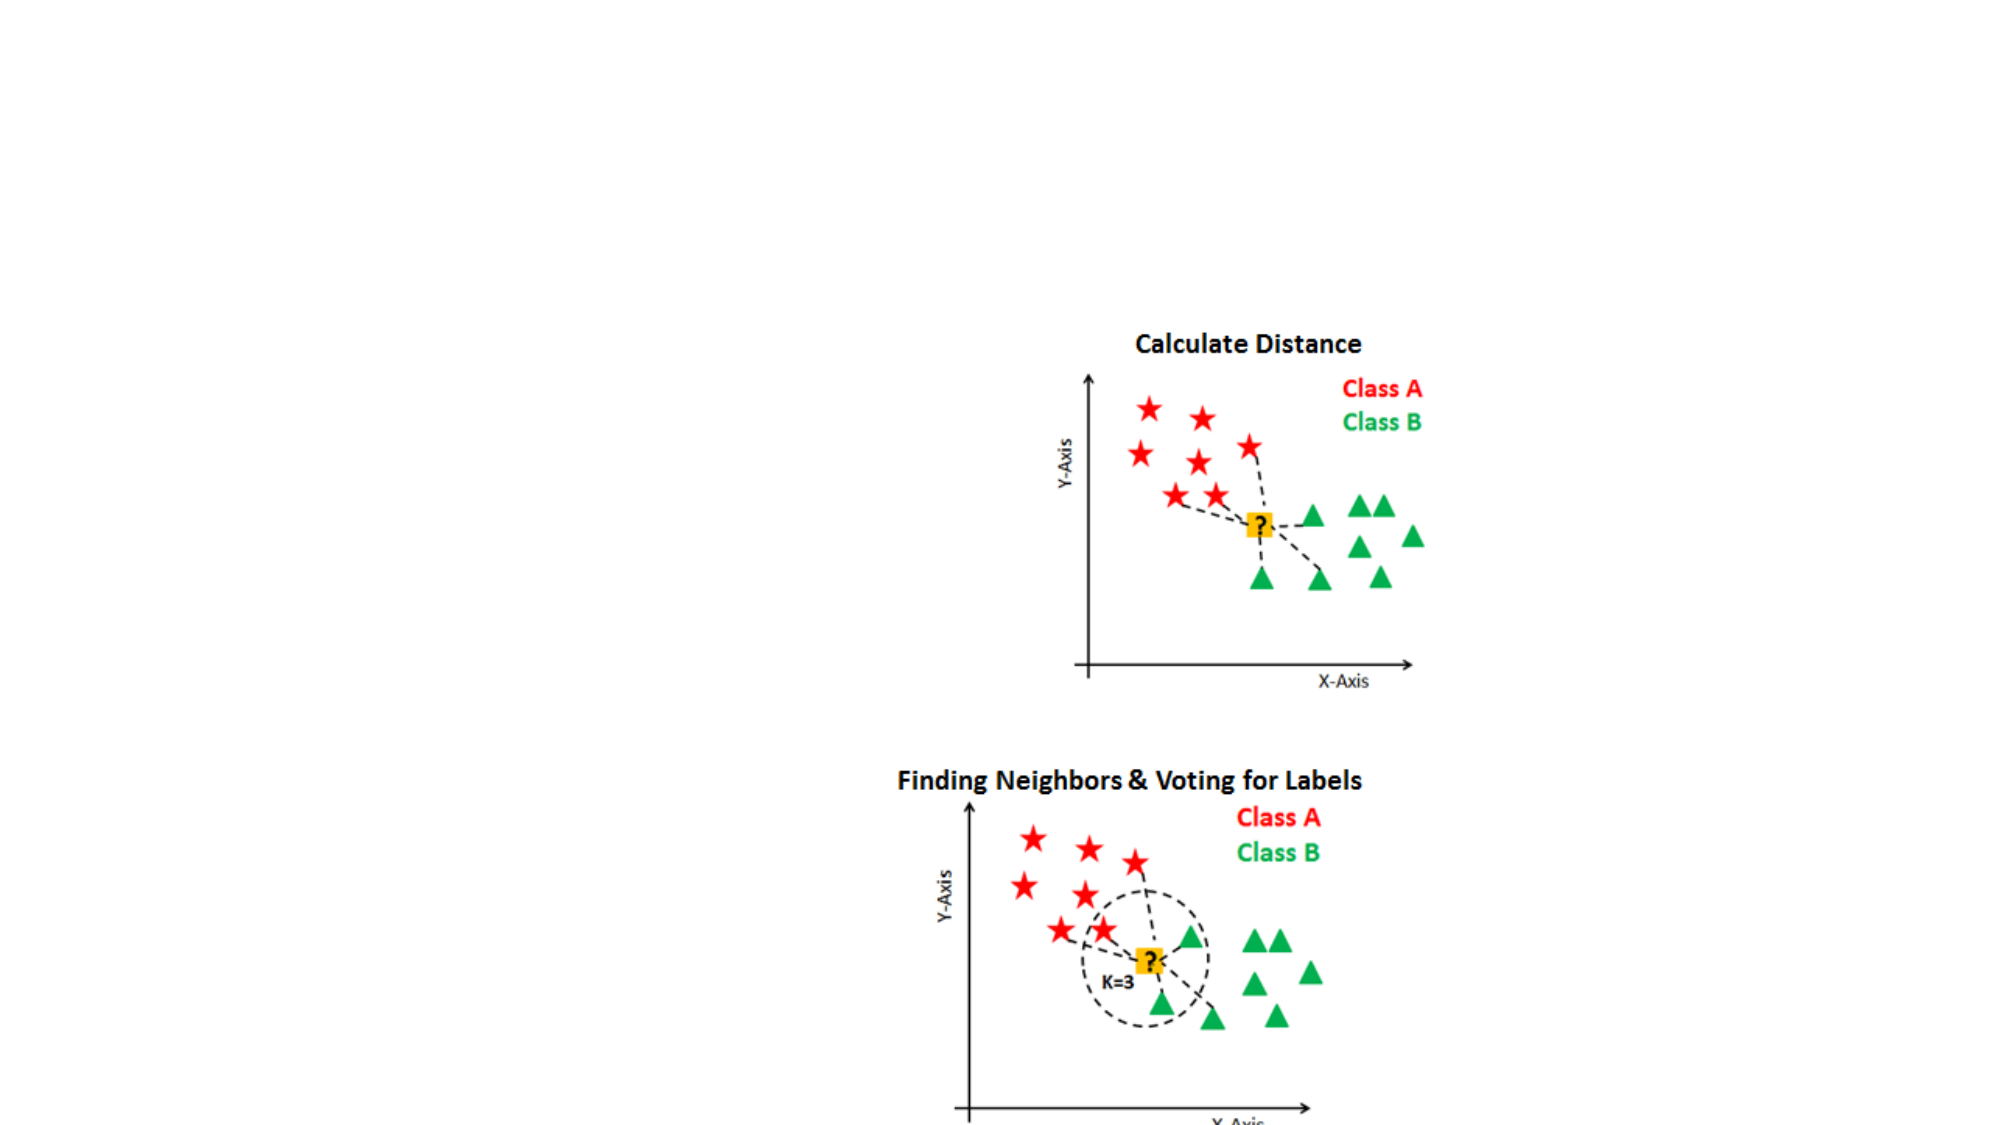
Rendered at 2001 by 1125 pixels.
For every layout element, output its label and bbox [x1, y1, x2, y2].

picture [1031, 311, 1481, 701]
picture [787, 740, 1543, 1125]
